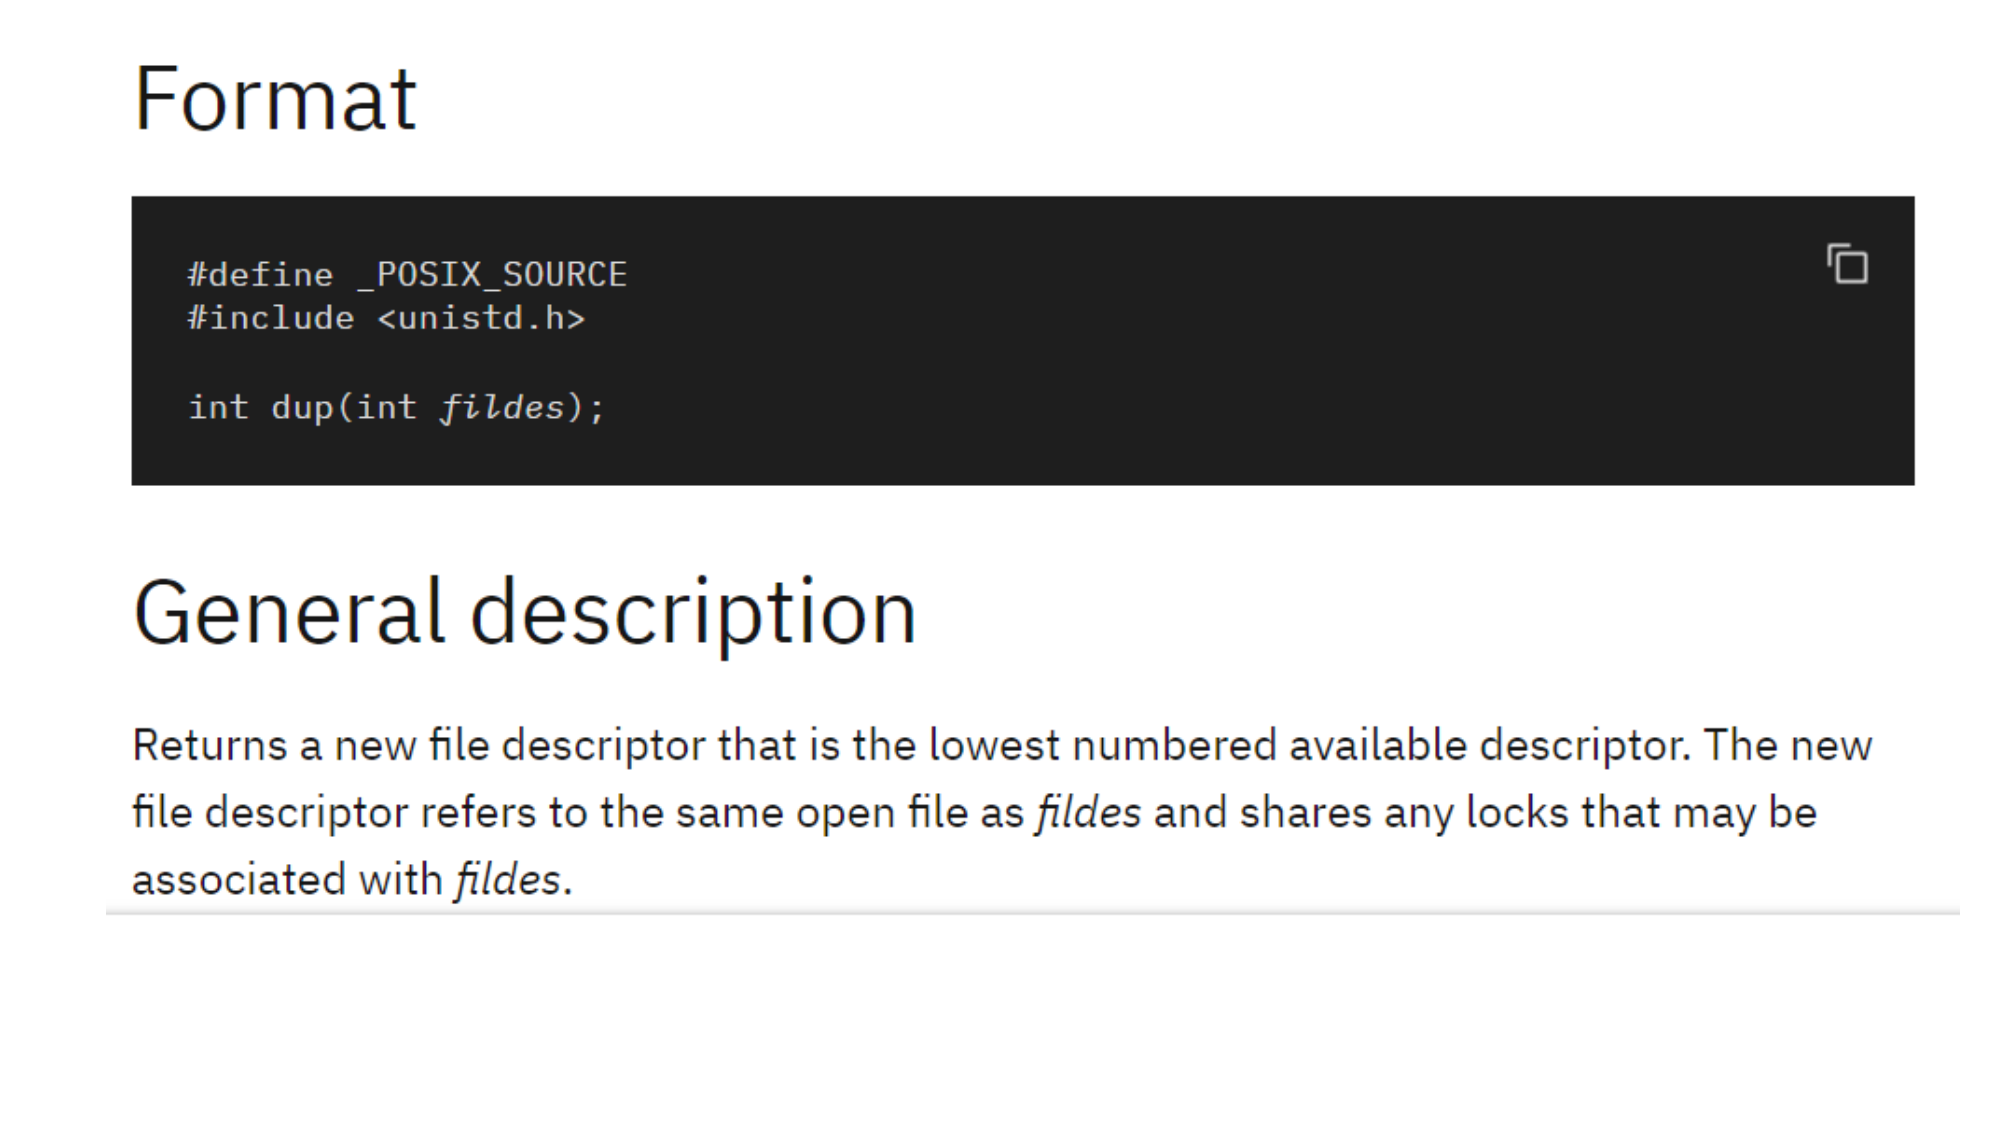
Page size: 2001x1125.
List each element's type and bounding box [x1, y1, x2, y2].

picture [106, 38, 1961, 919]
